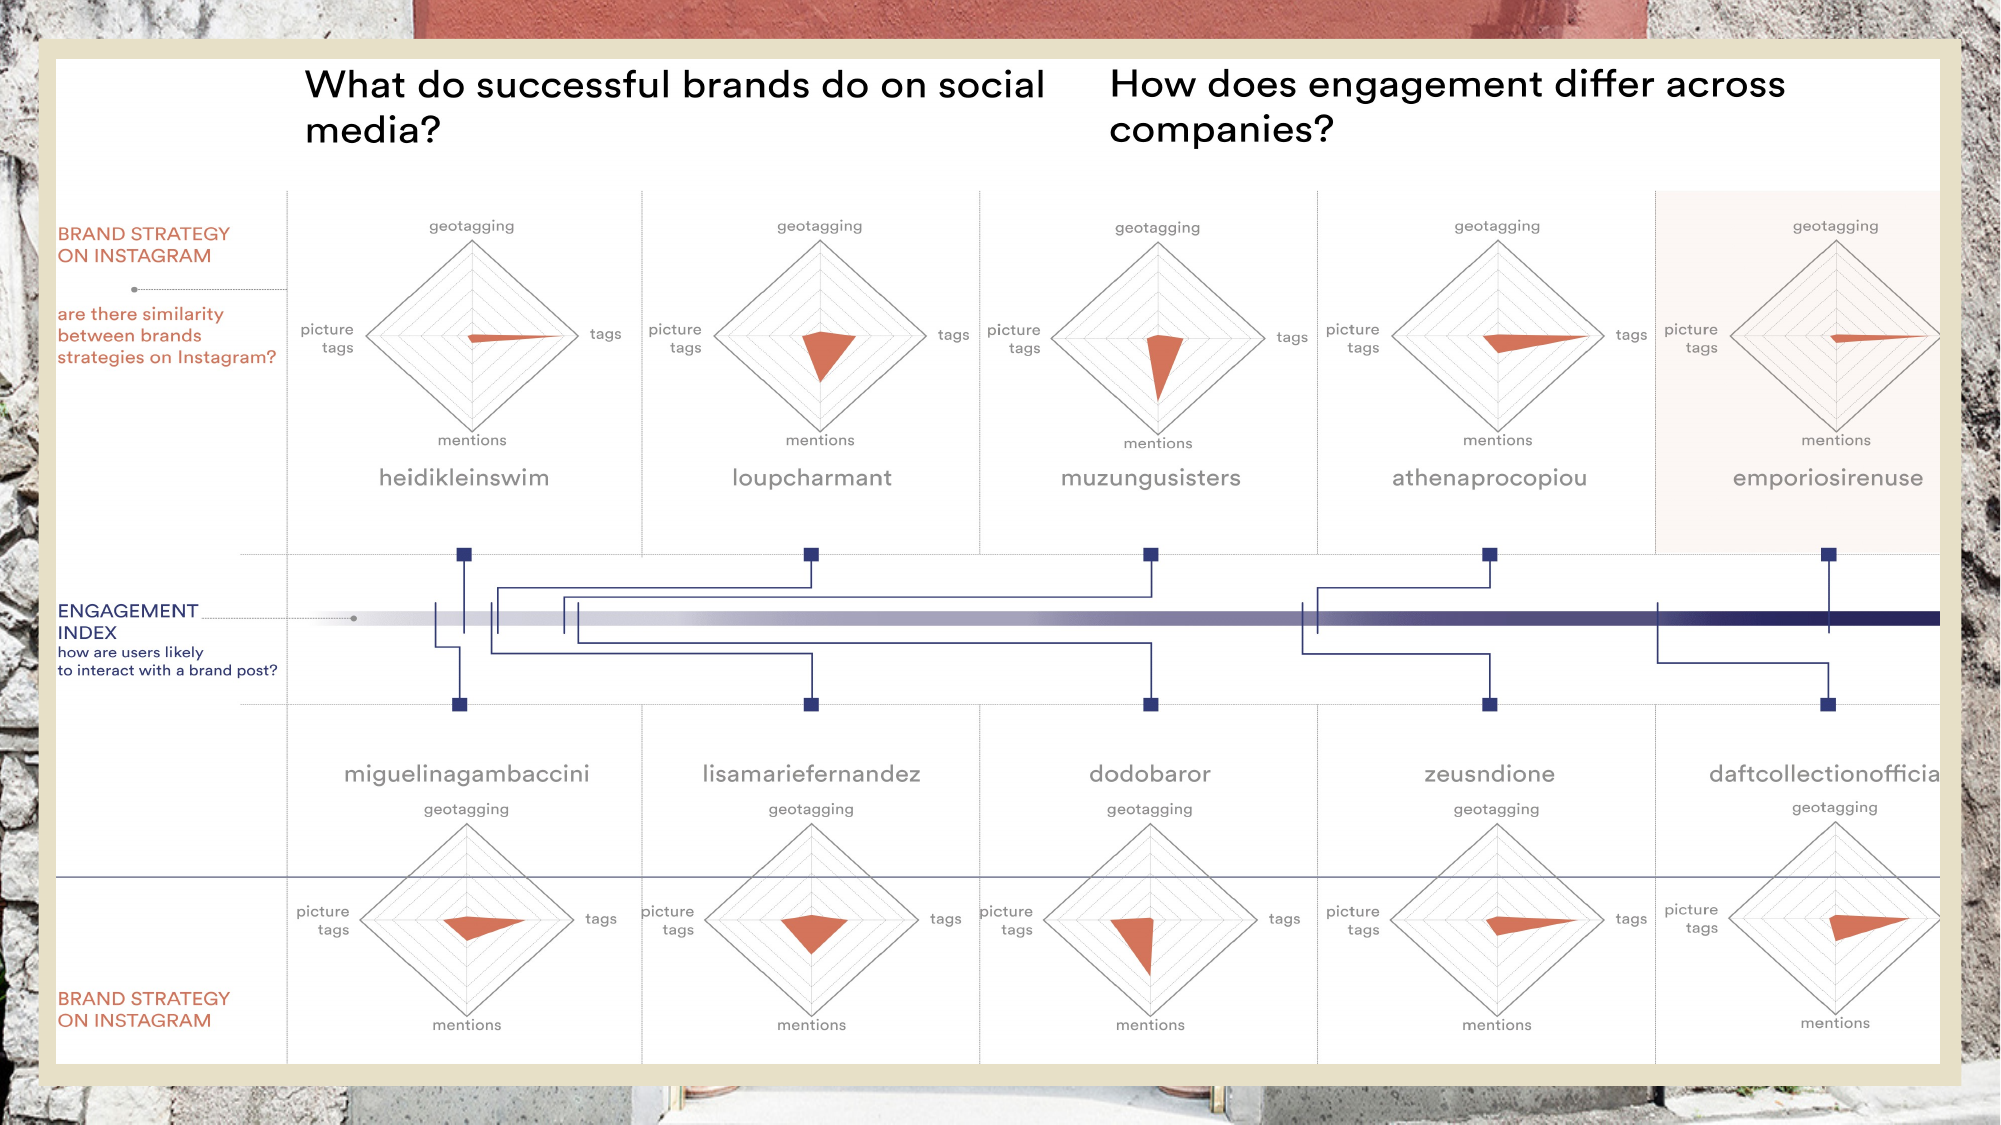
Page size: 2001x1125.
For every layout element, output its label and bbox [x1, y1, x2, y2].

picture [0, 0, 2001, 1125]
list [56, 59, 1940, 1064]
